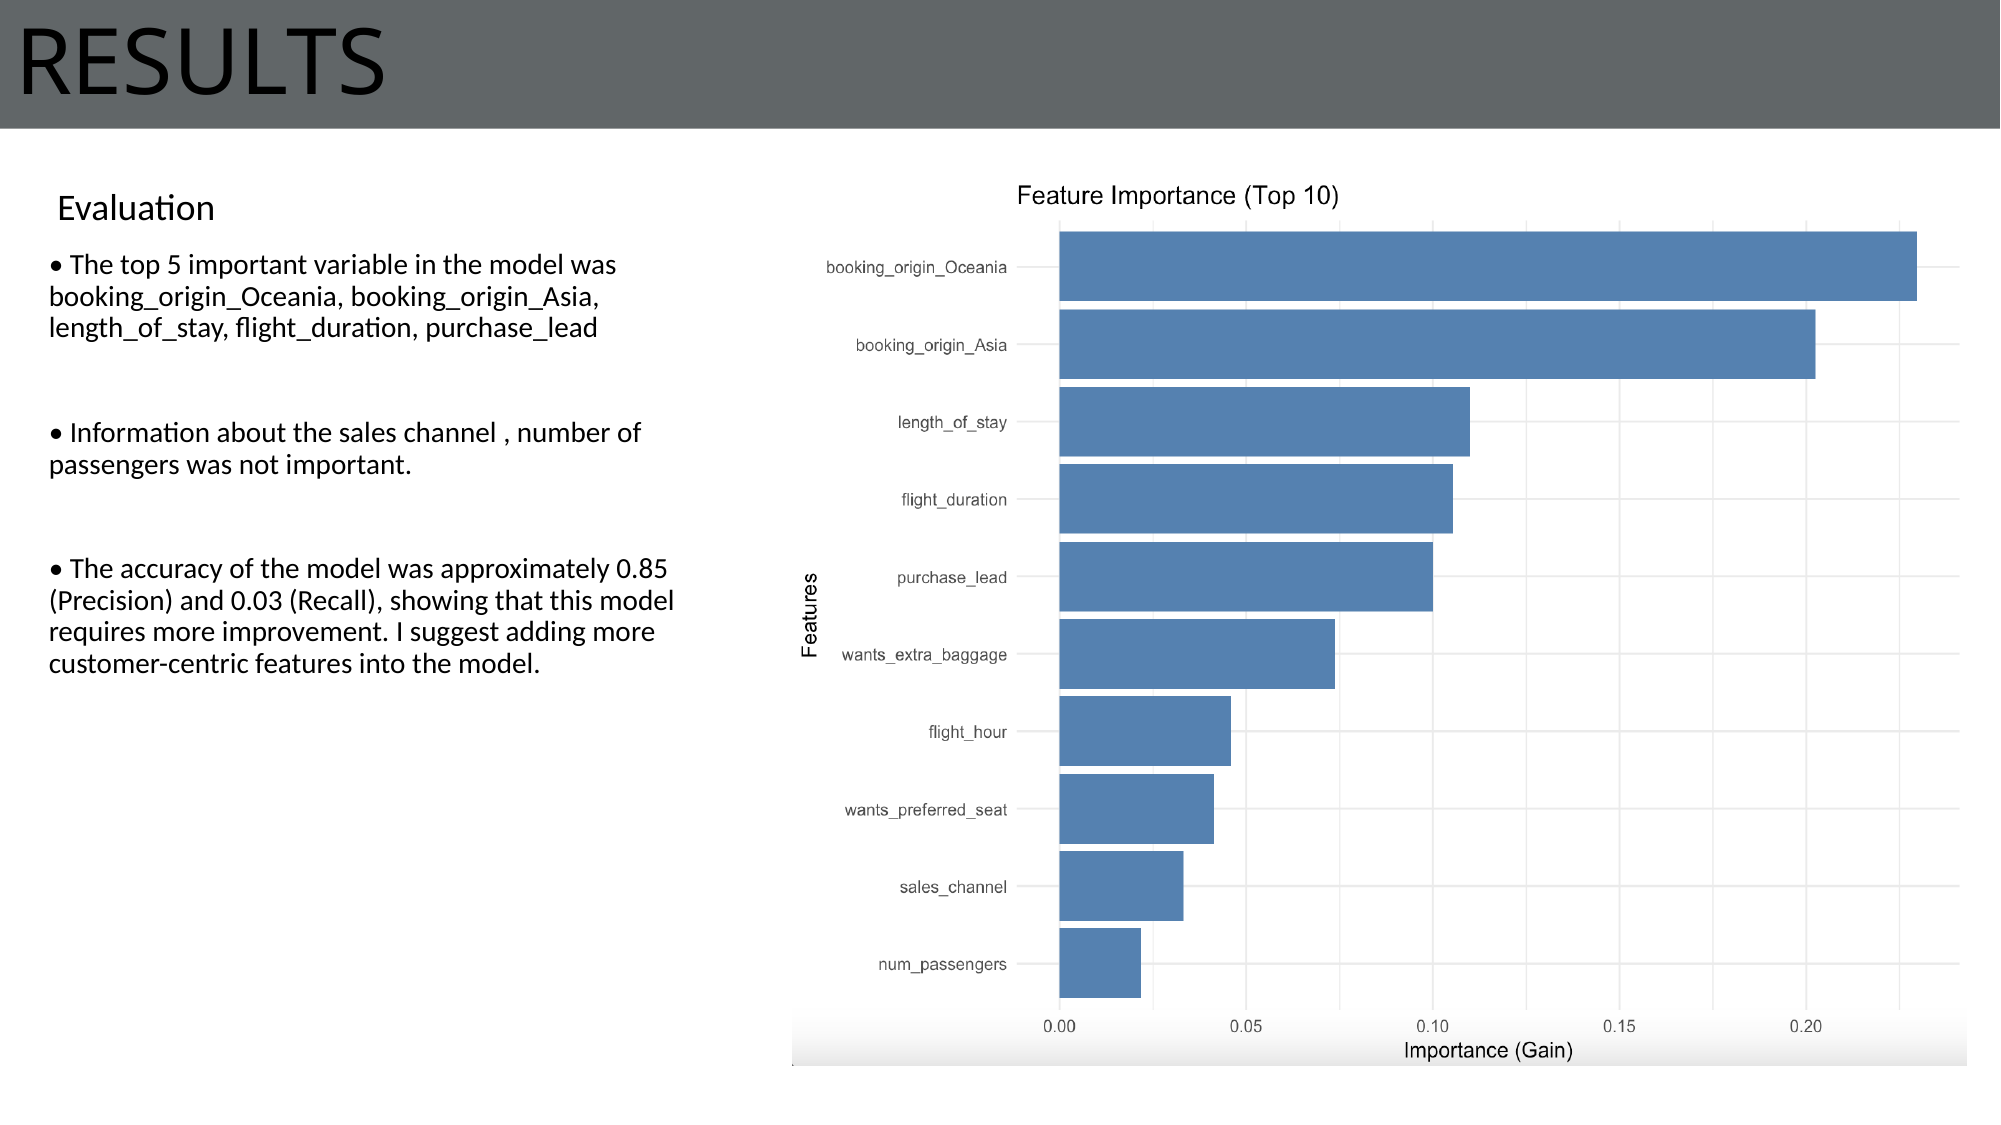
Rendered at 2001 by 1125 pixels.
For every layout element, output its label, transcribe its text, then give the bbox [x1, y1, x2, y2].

list Evaluation • The top 5 important variable in the model was booking_origin_Oceania, booking_origin_Asia, length_of_stay, flight_duration, purchase_lead • Information about the sales channel , number of passengers was not important. • The accuracy of the model was approximately 0.85 (Precision) and 0.03 (Recall), showing that this model requires more improvement. I suggest adding more customer-centric features into the model. [33, 180, 729, 1066]
picture [792, 180, 1967, 1066]
title RESULTS [0, 0, 2000, 129]
